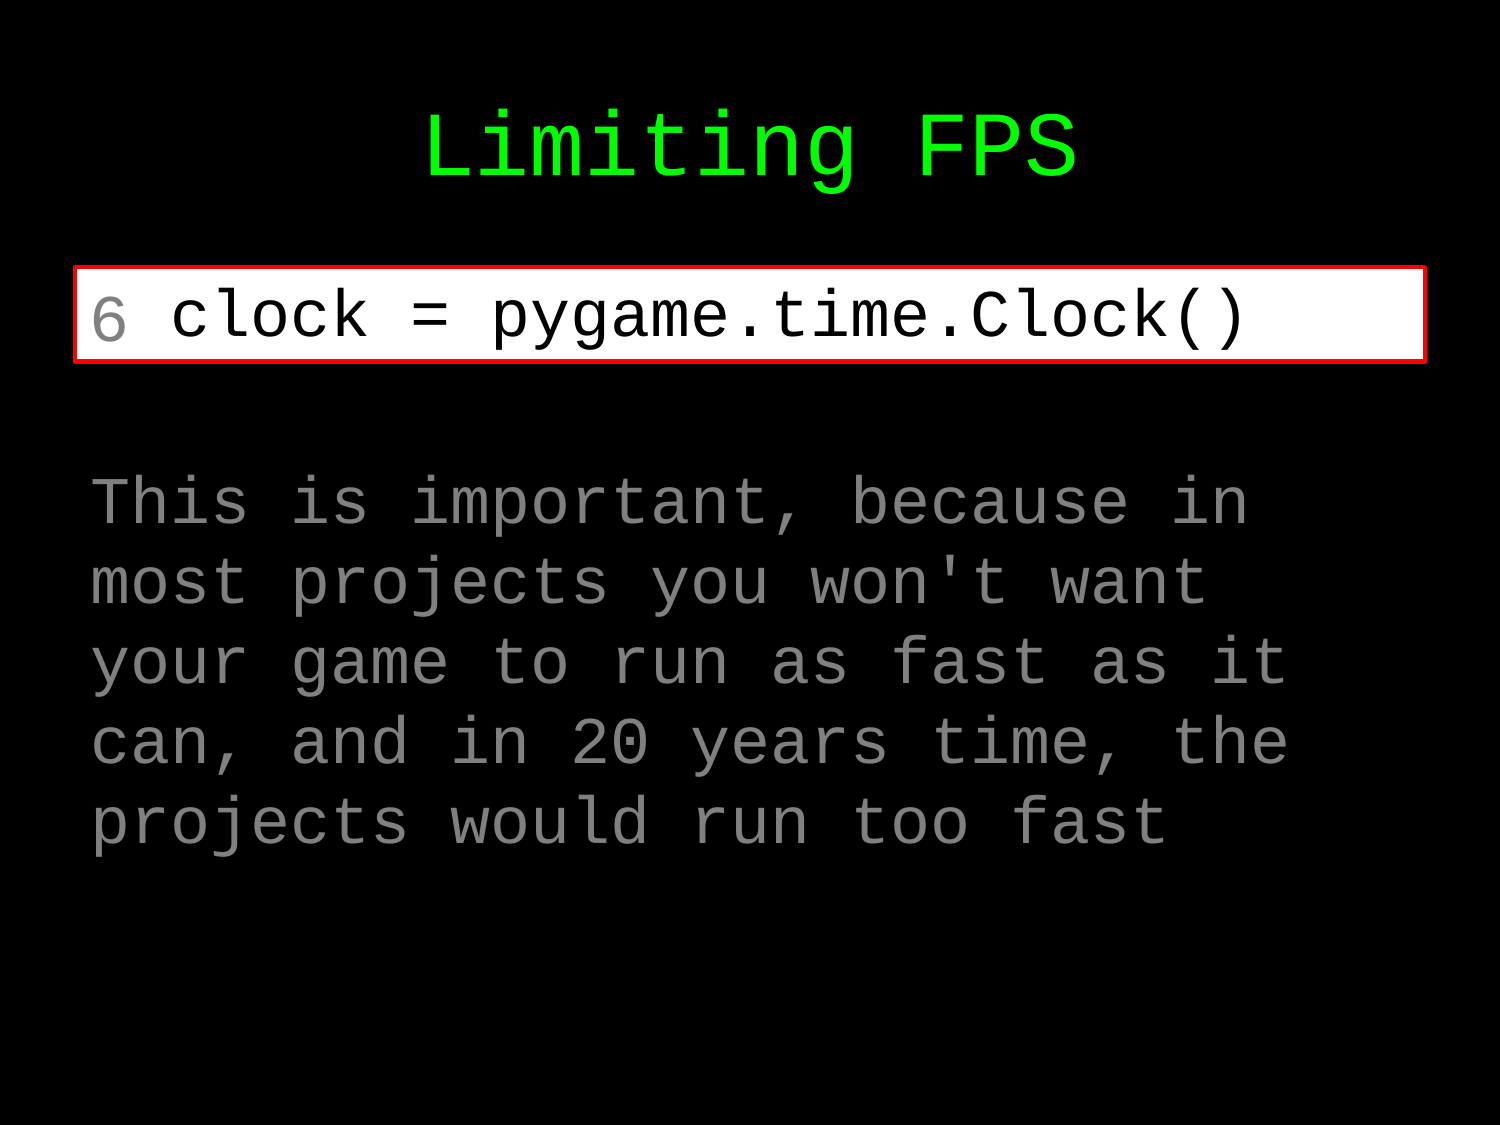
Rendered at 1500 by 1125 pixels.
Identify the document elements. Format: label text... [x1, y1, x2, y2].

list clock = pygame.time.Clock() This is important, because in most projects you won't want your game to run as fast as it can, and in 20 years time, the projects would run too fast [75, 262, 1425, 1005]
title Limiting FPS [75, 45, 1425, 233]
